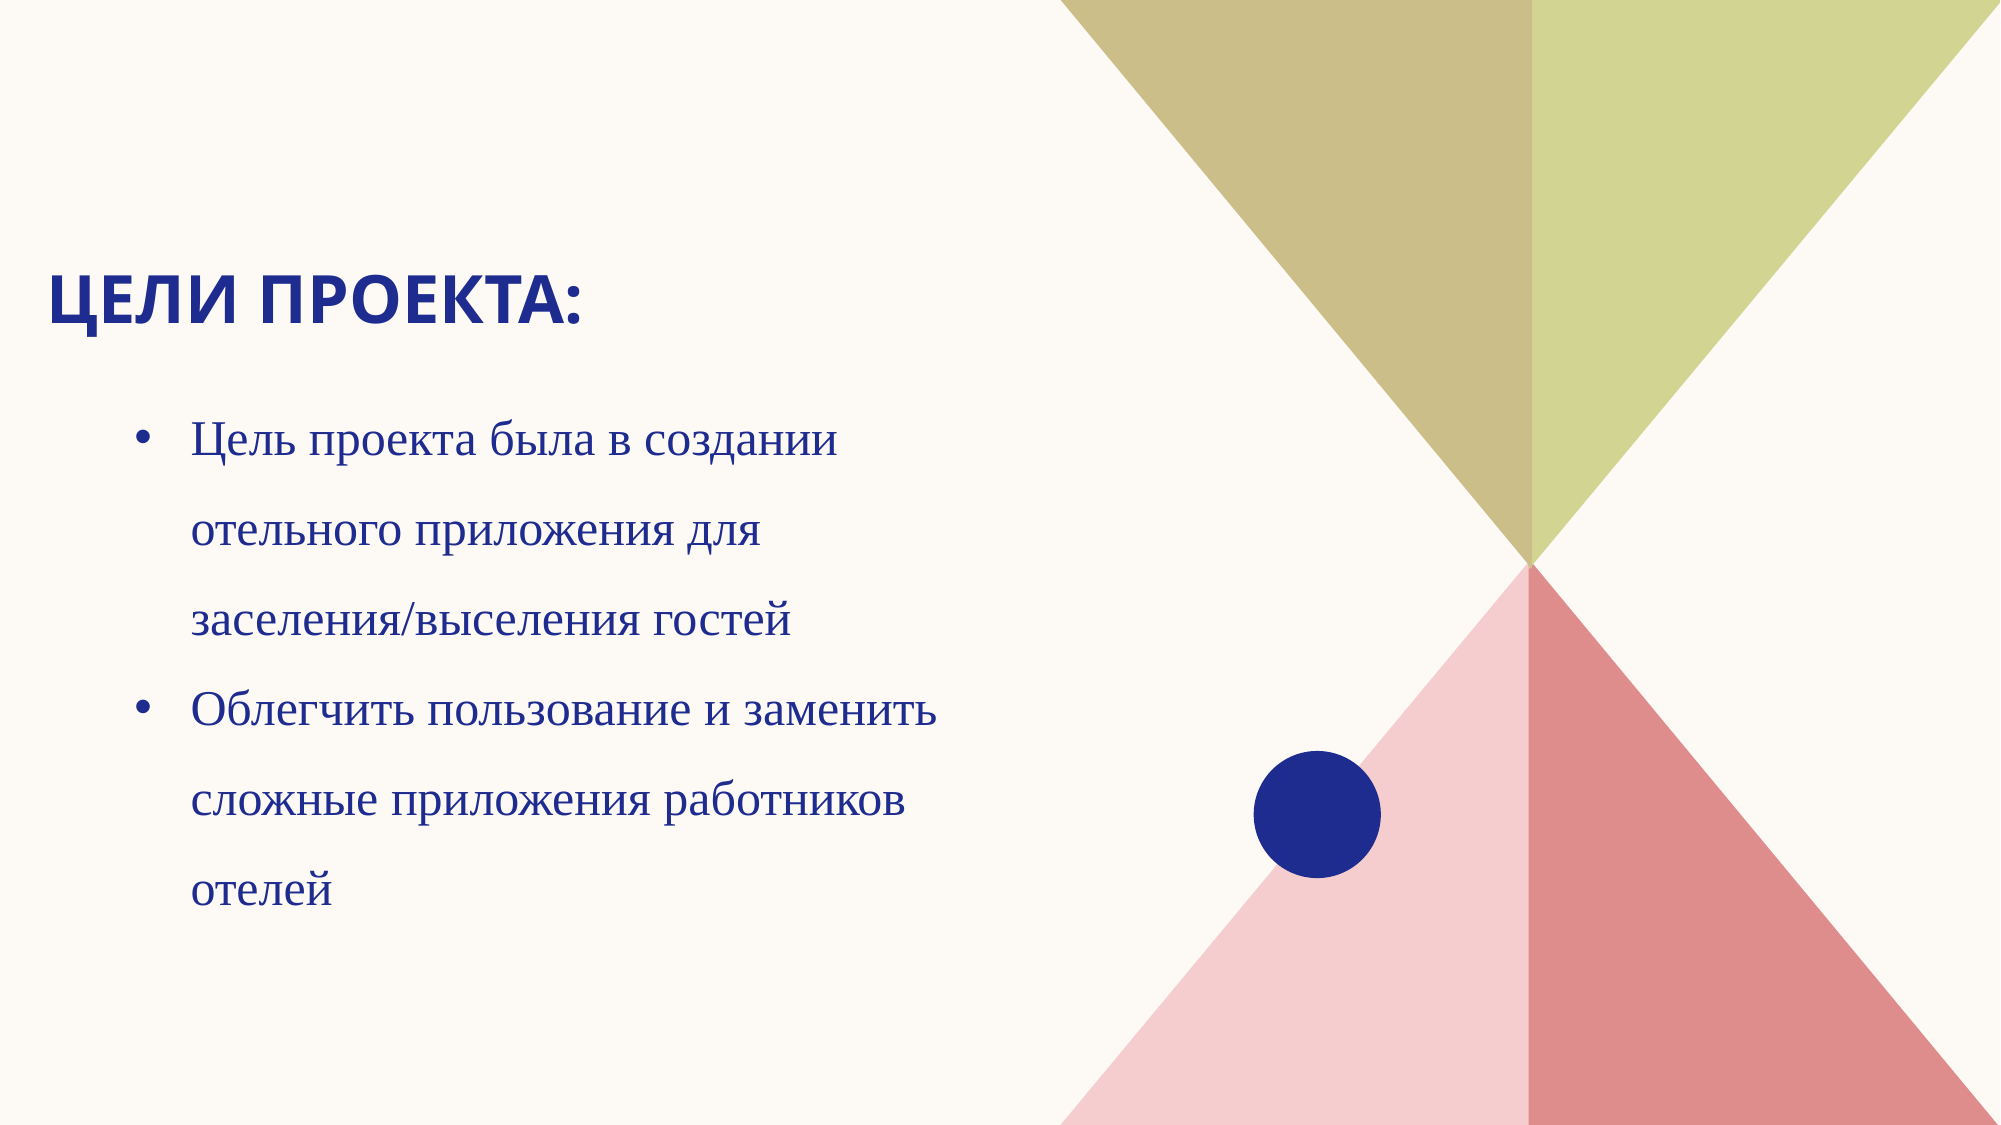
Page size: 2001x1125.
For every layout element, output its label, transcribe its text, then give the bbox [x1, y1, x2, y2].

list Цель проекта была в создании отельного приложения для заселения/выселения гостей Облегчить пользование и заменить сложные приложения работников отелей [119, 368, 1054, 881]
title Цели проекта: [31, 248, 1266, 375]
